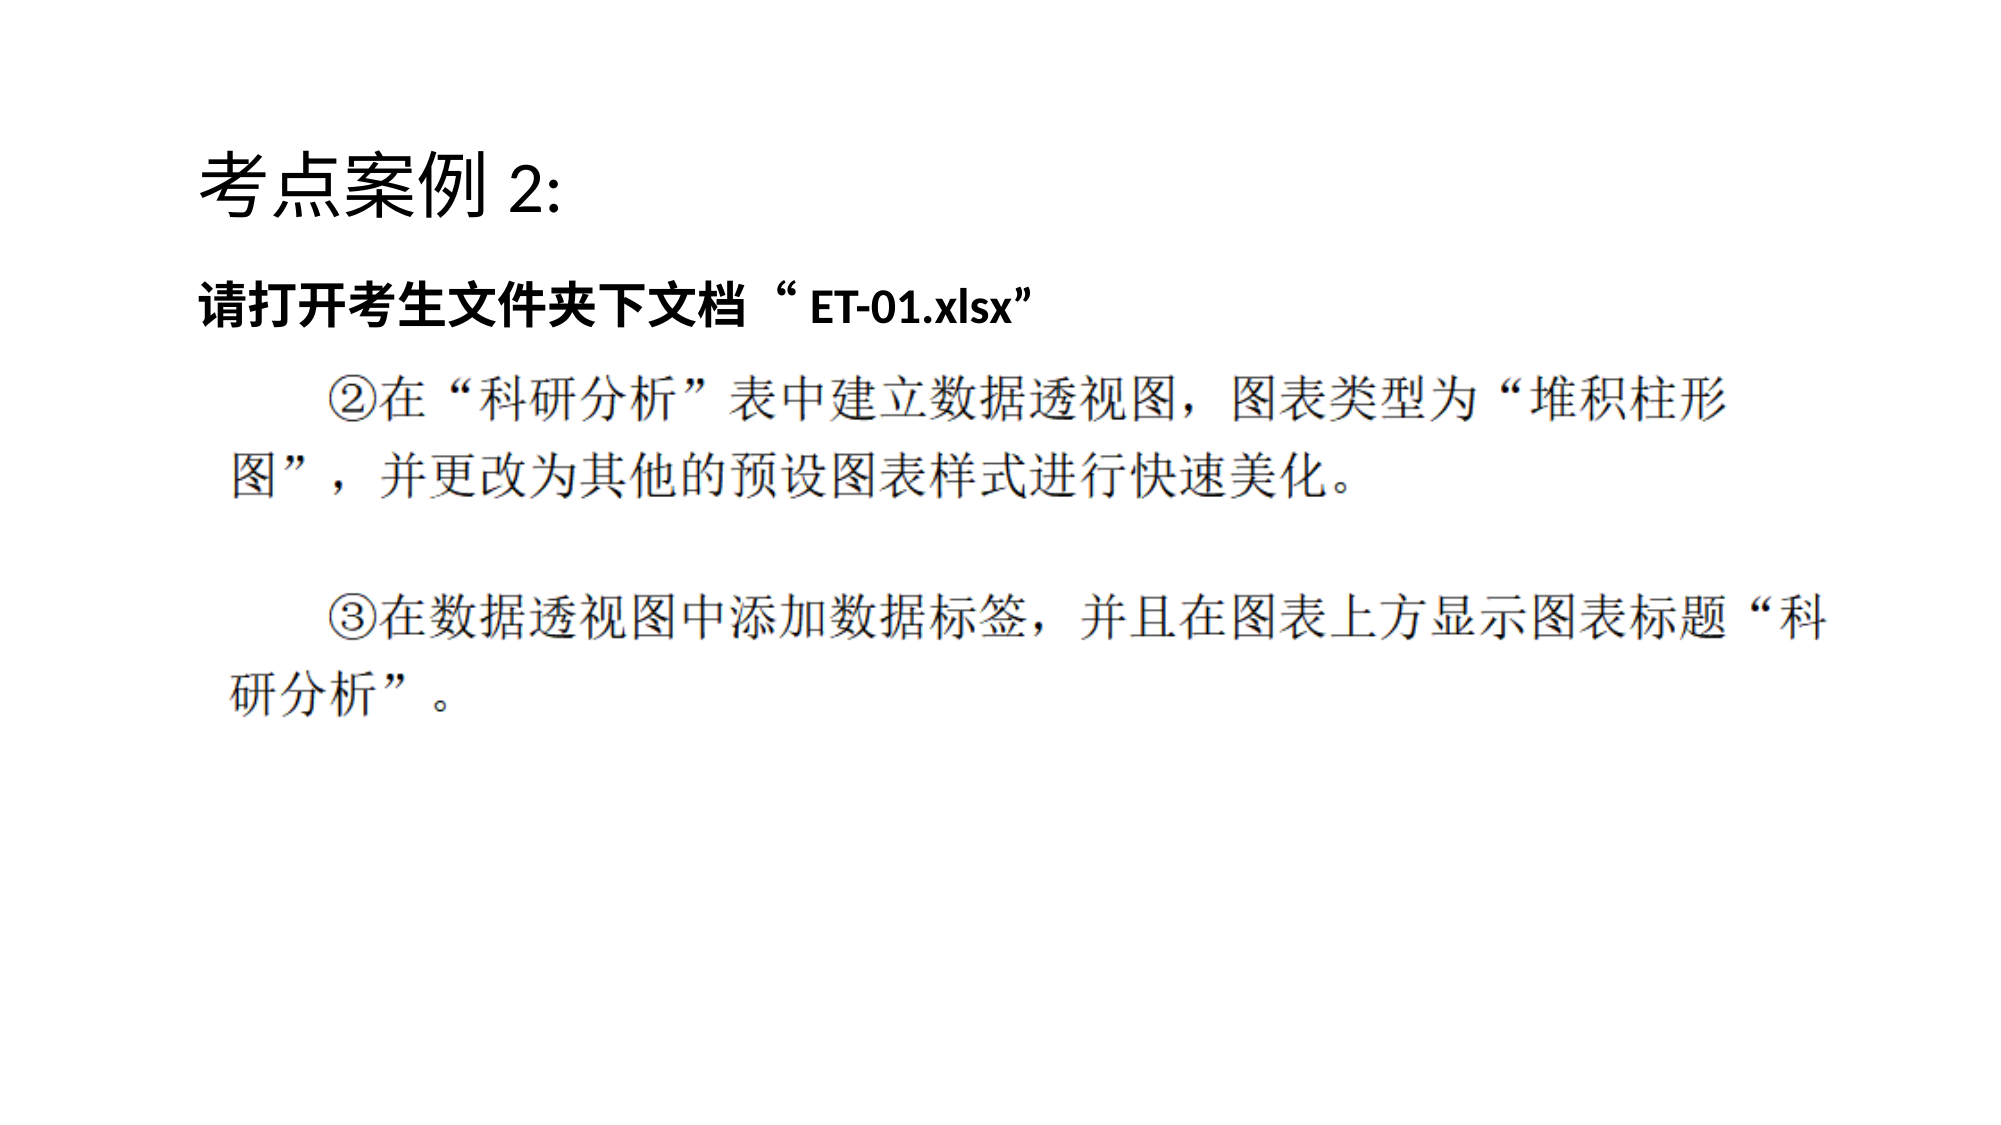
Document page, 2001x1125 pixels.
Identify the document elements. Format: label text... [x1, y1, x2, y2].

title 考点案例2: [182, 93, 1159, 236]
picture [205, 352, 1875, 753]
subtitle 请打开考生文件夹下文档“ET-01.xlsx” [182, 272, 1817, 895]
